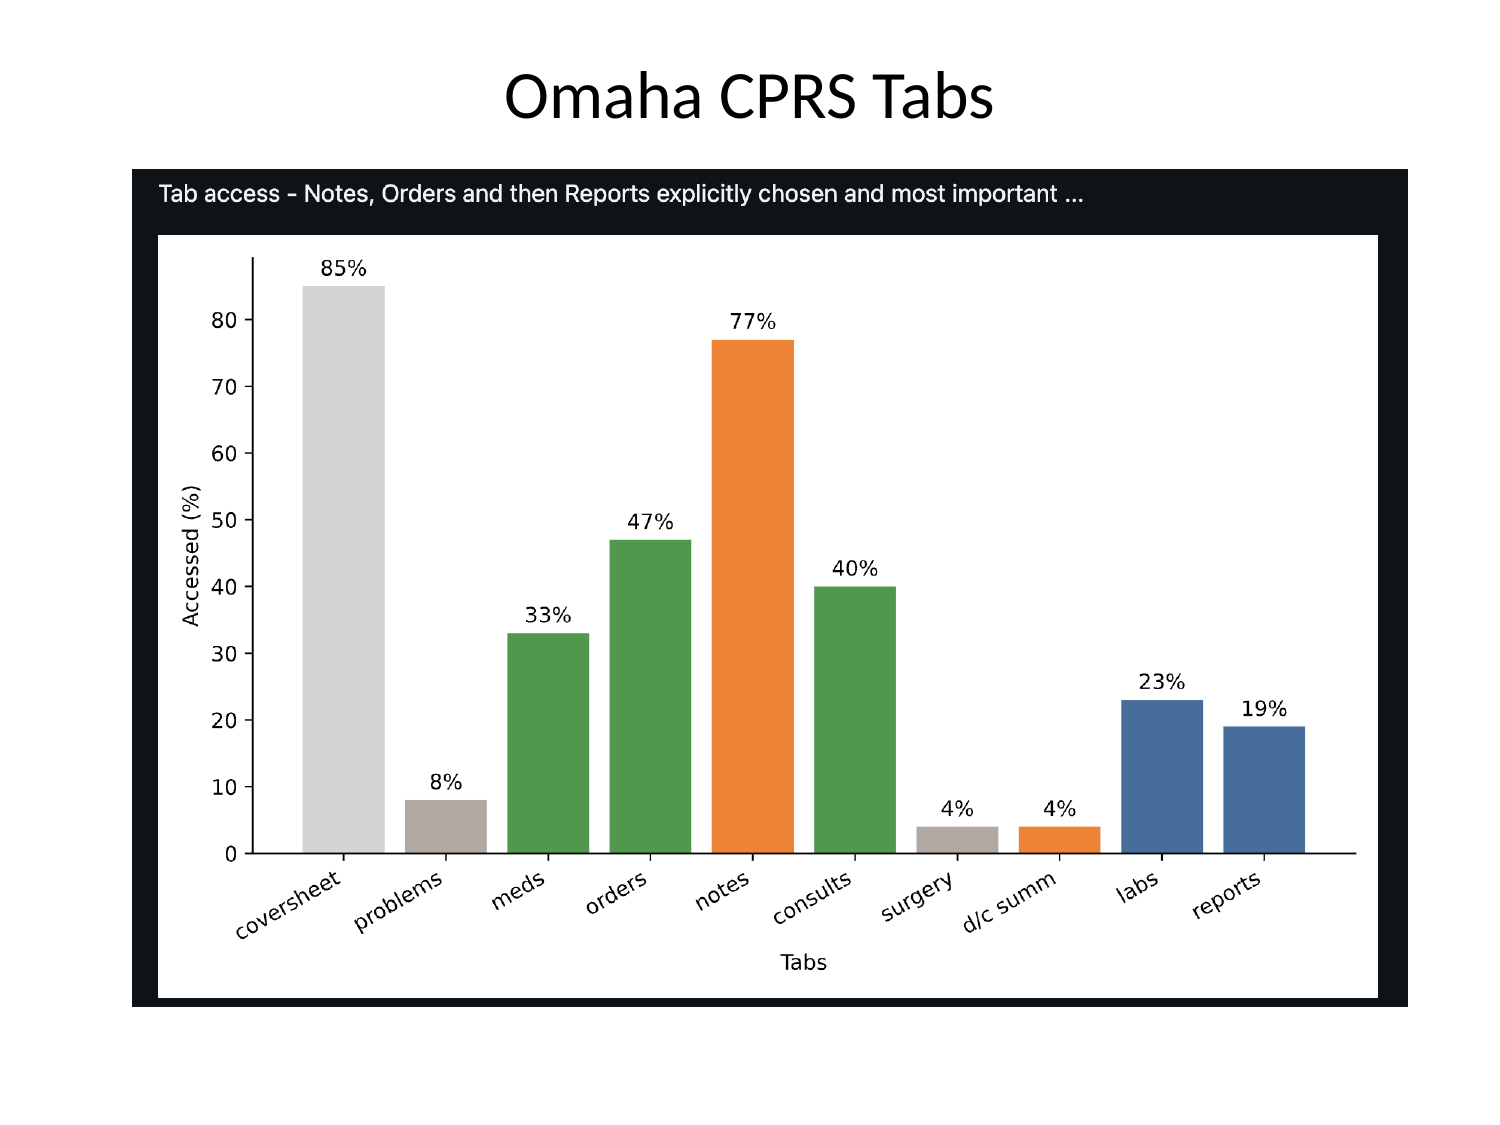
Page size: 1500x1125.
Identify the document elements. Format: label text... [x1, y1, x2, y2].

picture [132, 169, 1408, 1007]
title Omaha CPRS Tabs [188, 43, 1312, 141]
